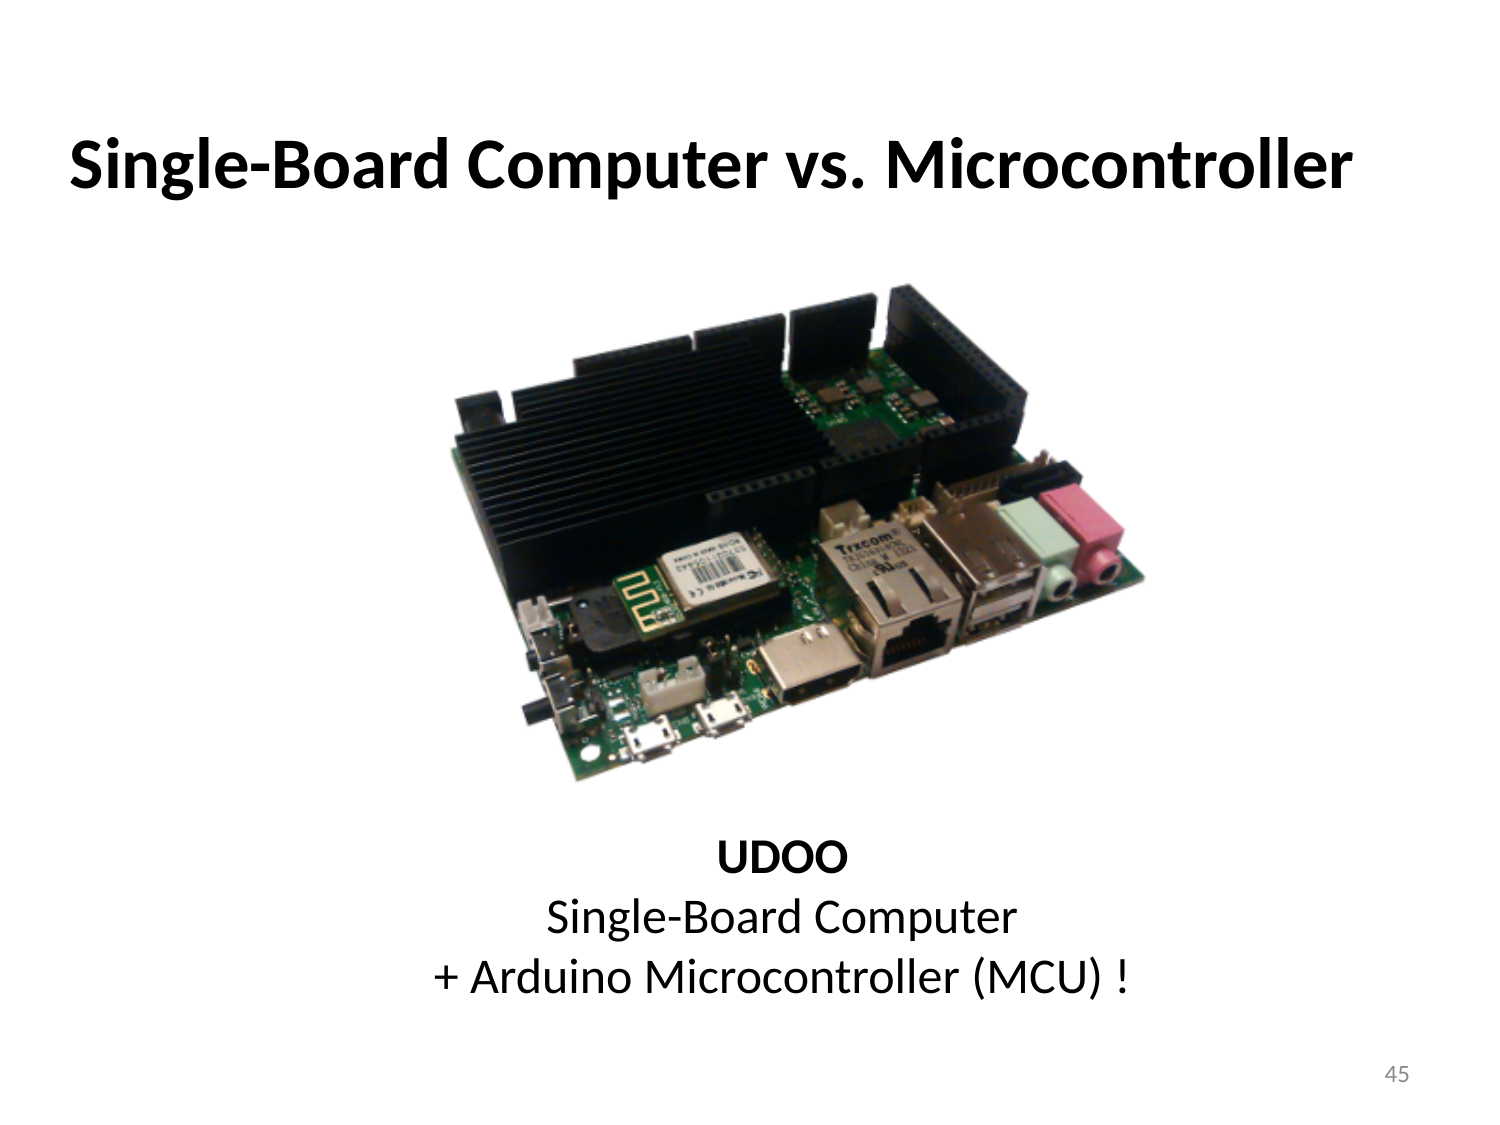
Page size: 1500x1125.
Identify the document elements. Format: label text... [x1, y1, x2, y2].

slide_number 45 [1074, 1042, 1425, 1103]
picture [424, 267, 1178, 799]
title Single-Board Computer vs. Microcontroller [37, 65, 1388, 253]
text_box UDOO Single-Board Computer + Arduino Microcontroller (MCU) ! [399, 816, 1165, 1012]
